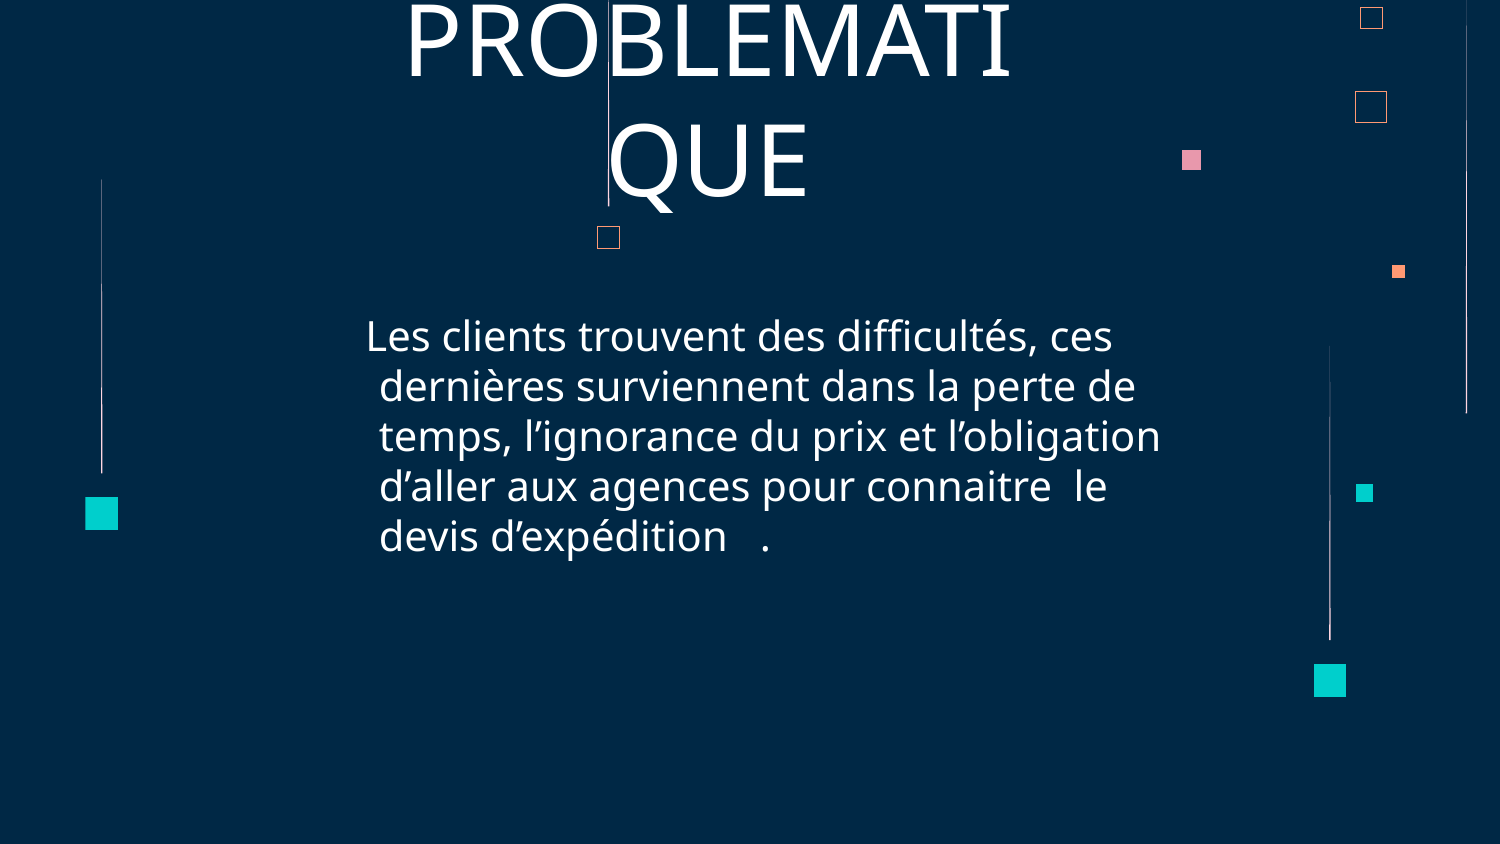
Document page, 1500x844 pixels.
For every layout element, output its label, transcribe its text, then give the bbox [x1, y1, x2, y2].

subtitle Les clients trouvent des difficultés, ces dernières surviennent dans la perte de temps, l’ignorance du prix et l’obligation d’aller aux agences pour connaitre le devis d’expédition . [288, 294, 1187, 694]
title PROBLEMATIQUE [353, 94, 1064, 232]
